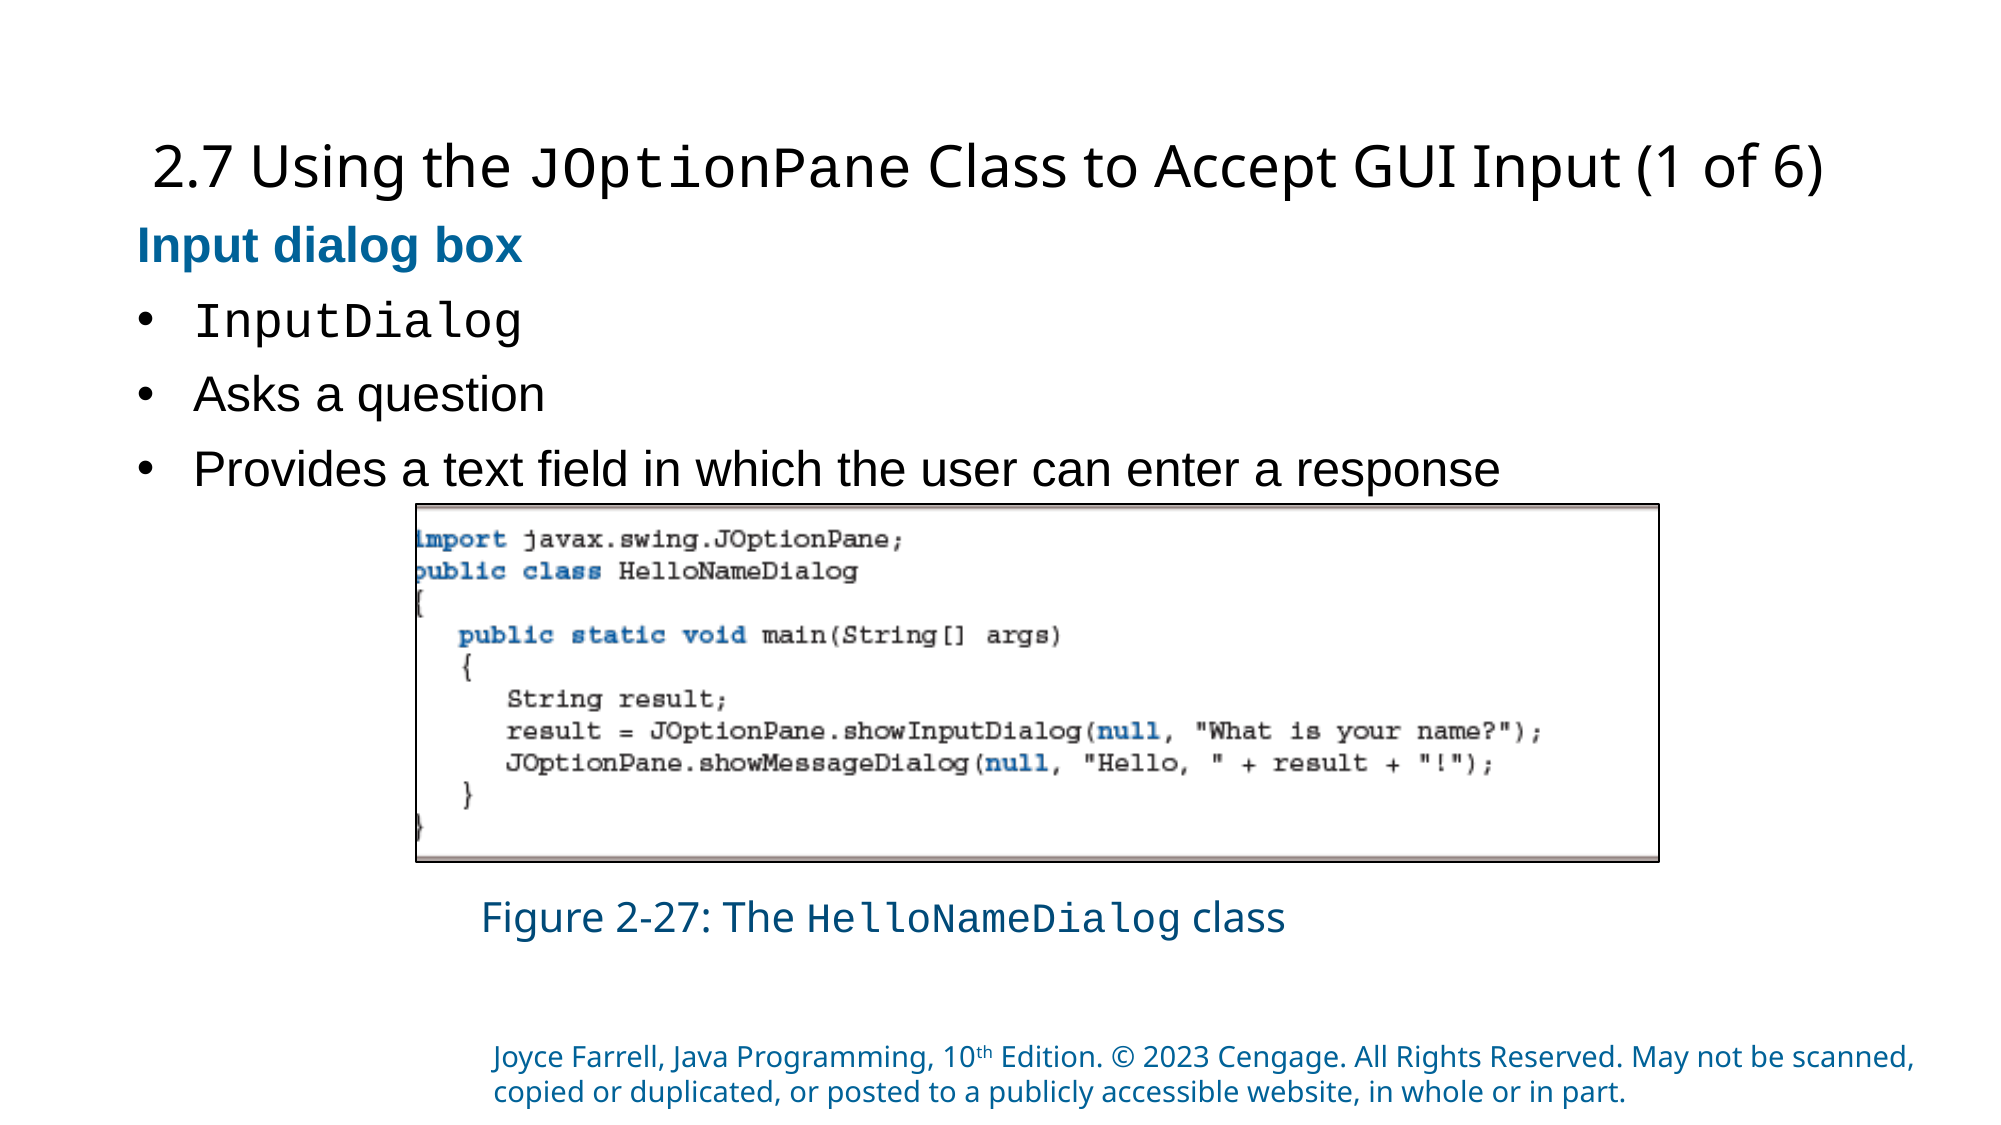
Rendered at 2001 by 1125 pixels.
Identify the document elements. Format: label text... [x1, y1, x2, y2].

text_box Figure 2-27: The HelloNameDialog class [480, 890, 1427, 948]
title 2.7 Using the JOptionPane Class to Accept GUI Input (1 of 6) [137, 59, 1863, 211]
list Input dialog box InputDialog Asks a question Provides a text field in which the user can enter a response [121, 211, 1880, 824]
picture [416, 504, 1659, 862]
